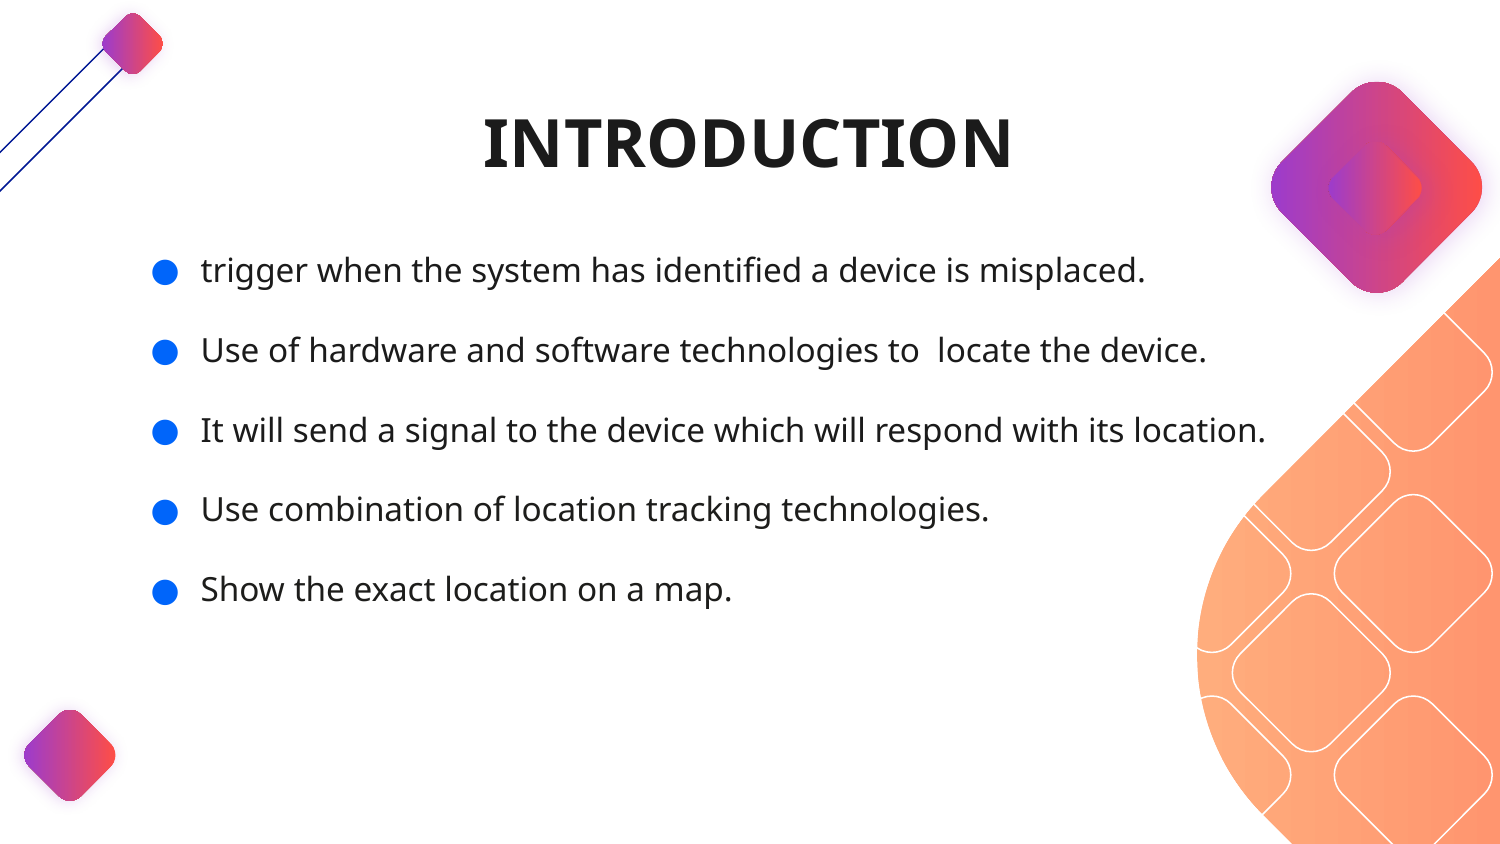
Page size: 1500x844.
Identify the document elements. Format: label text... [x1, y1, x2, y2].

list trigger when the system has identified a device is misplaced. Use of hardware and software technologies to locate the device. It will send a signal to the device which will respond with its location. Use combination of location tracking technologies. Show the exact location on a map. [110, 119, 1376, 661]
title INTRODUCTION [117, 85, 1262, 180]
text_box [1267, 78, 1486, 297]
